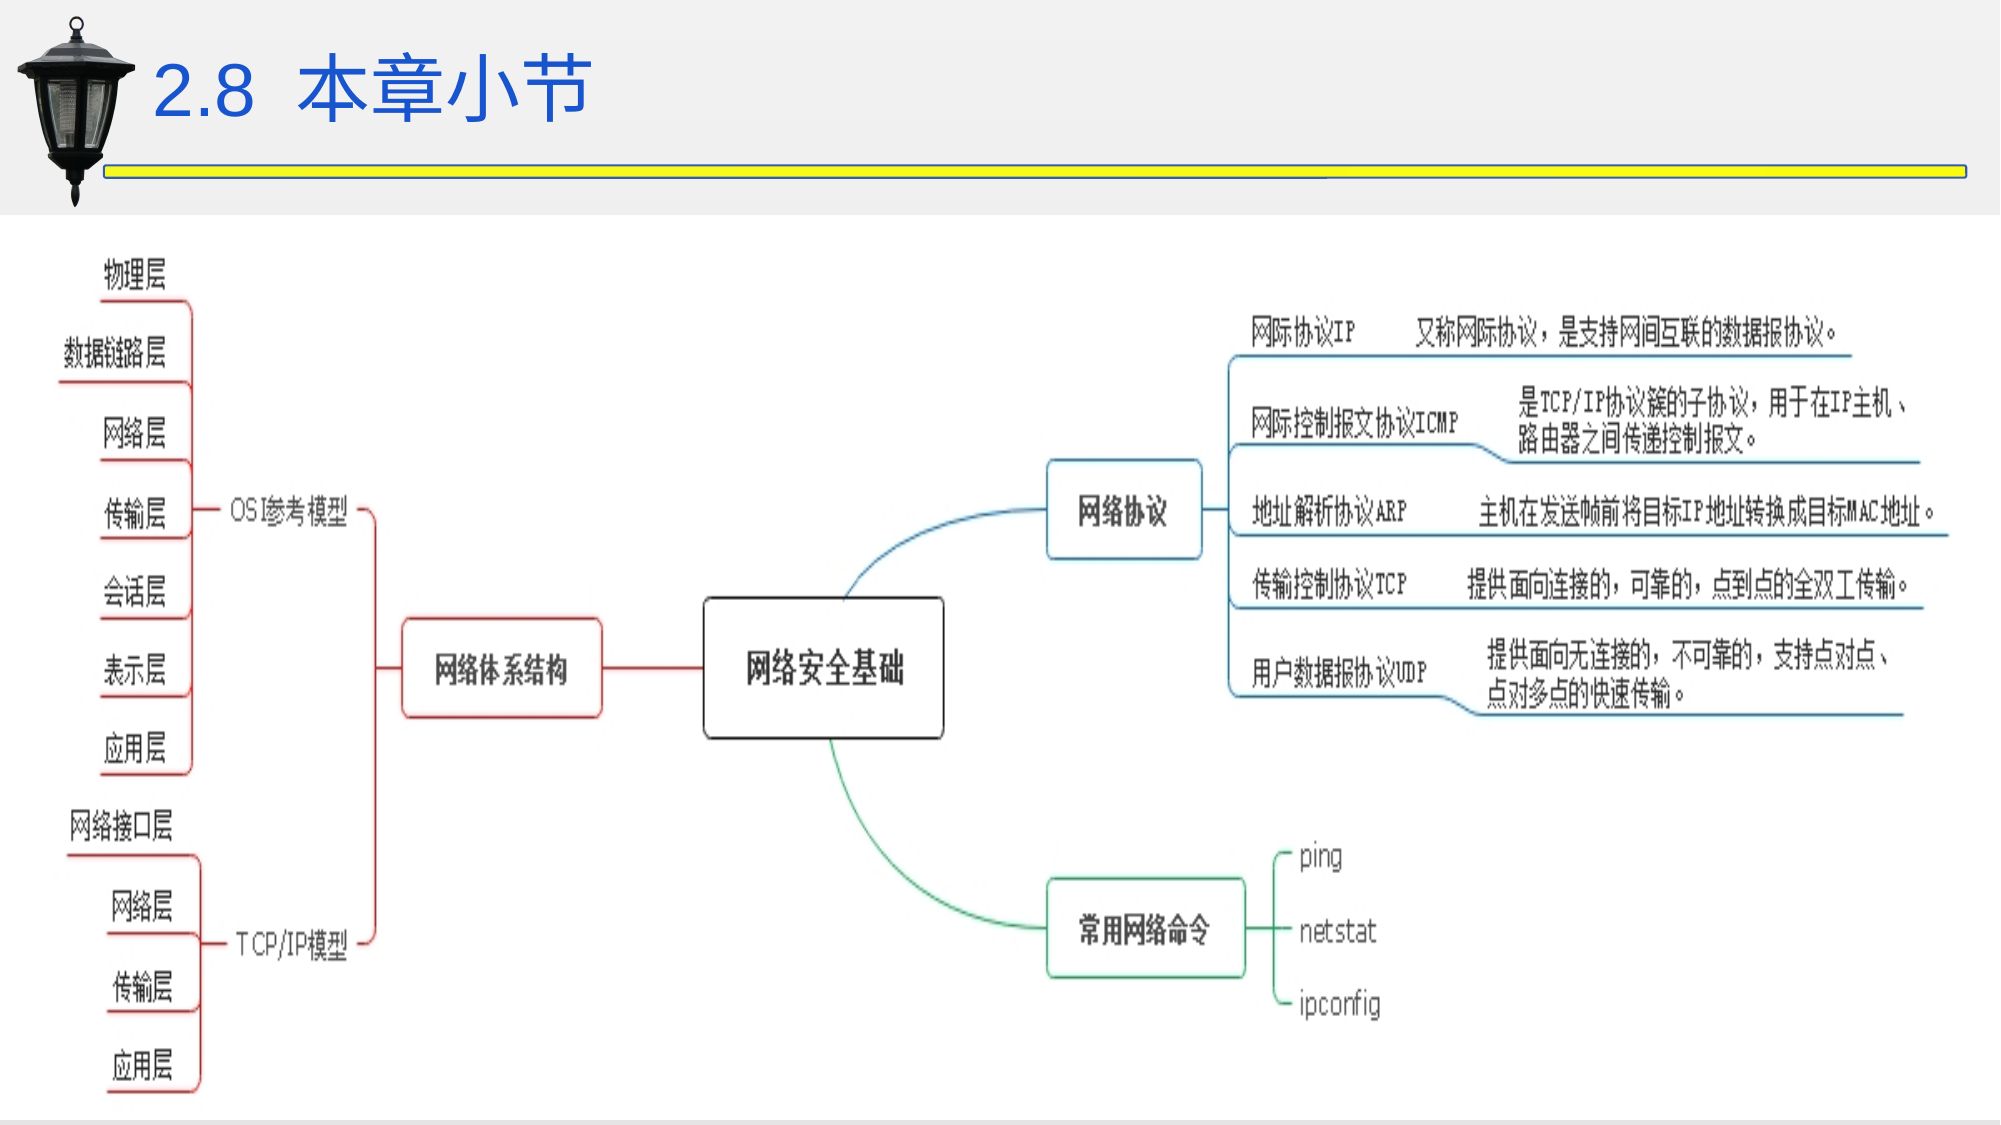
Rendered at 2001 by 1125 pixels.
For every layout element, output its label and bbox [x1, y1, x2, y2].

picture [0, 215, 2000, 1120]
text_box [11, 8, 1967, 215]
